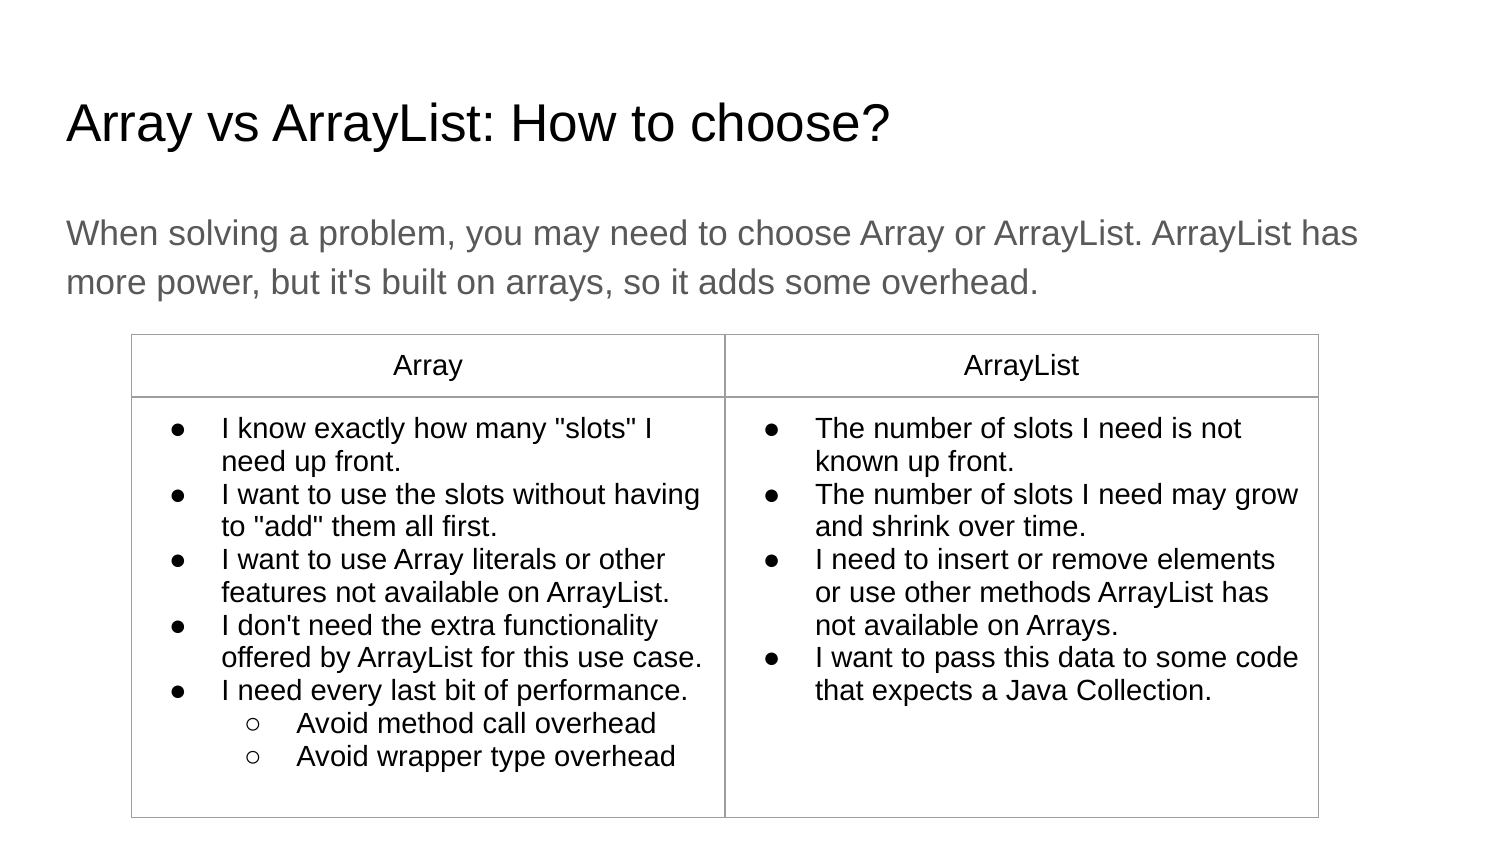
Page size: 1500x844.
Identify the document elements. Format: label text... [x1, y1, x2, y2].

table_header ArrayList [726, 335, 1318, 396]
list When solving a problem, you may need to choose Array or ArrayList. ArrayList has more power, but it's built on arrays, so it adds some overhead. [51, 189, 1449, 750]
table_cell I know exactly how many "slots" I need up front. I want to use the slots without having to "add" them all first. I want to use Array literals or other features not available on ArrayList. I don't need the extra functionality offered by ArrayList for this use case. I need every last bit of performance. Avoid method call overhead Avoid wrapper type overhead [132, 398, 724, 817]
table_cell The number of slots I need is not known up front. The number of slots I need may grow and shrink over time. I need to insert or remove elements or use other methods ArrayList has not available on Arrays. I want to pass this data to some code that expects a Java Collection. [726, 398, 1318, 817]
table_header Array [132, 335, 724, 396]
title Array vs ArrayList: How to choose? [51, 72, 1449, 167]
